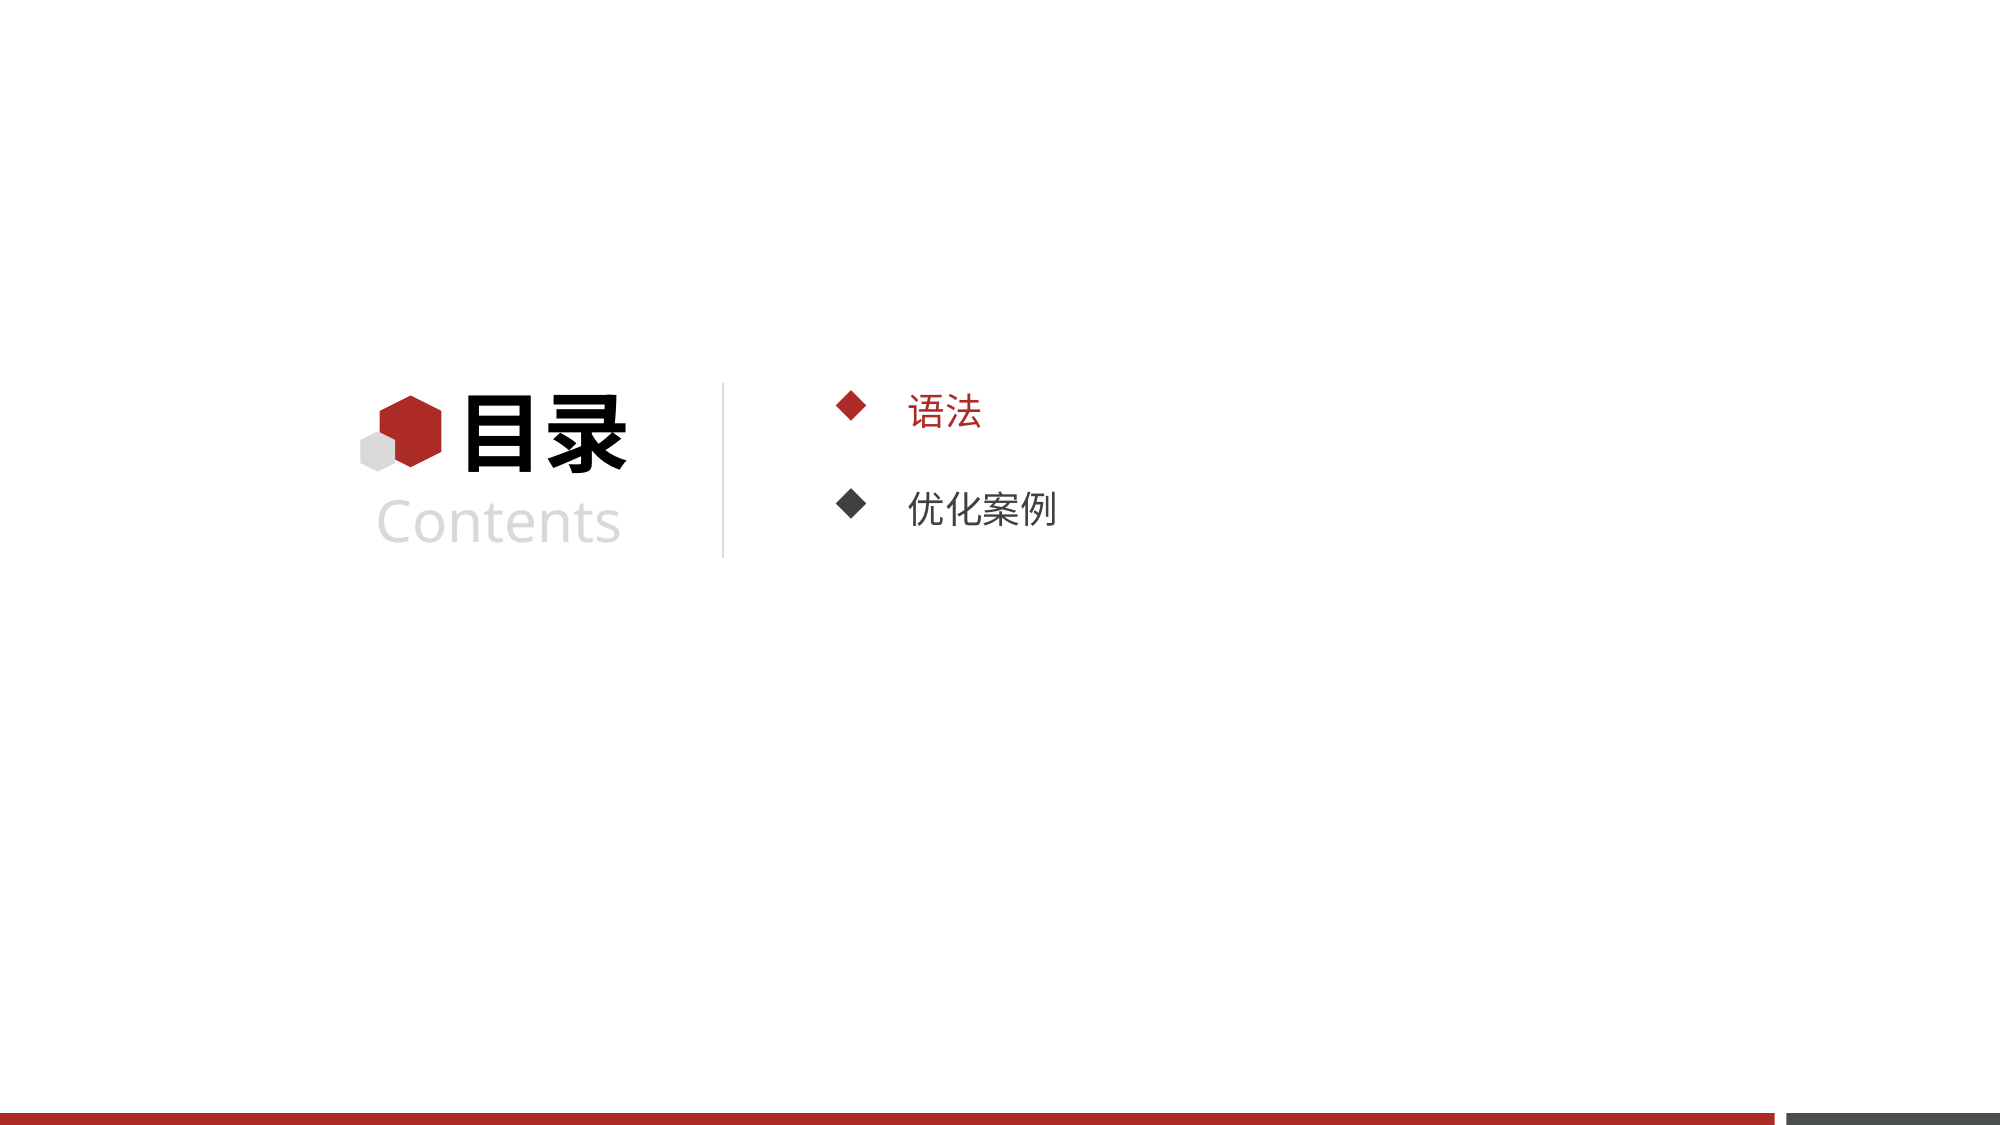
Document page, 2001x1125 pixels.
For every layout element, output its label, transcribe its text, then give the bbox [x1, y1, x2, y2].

list 语法 优化案例 [817, 87, 1798, 787]
